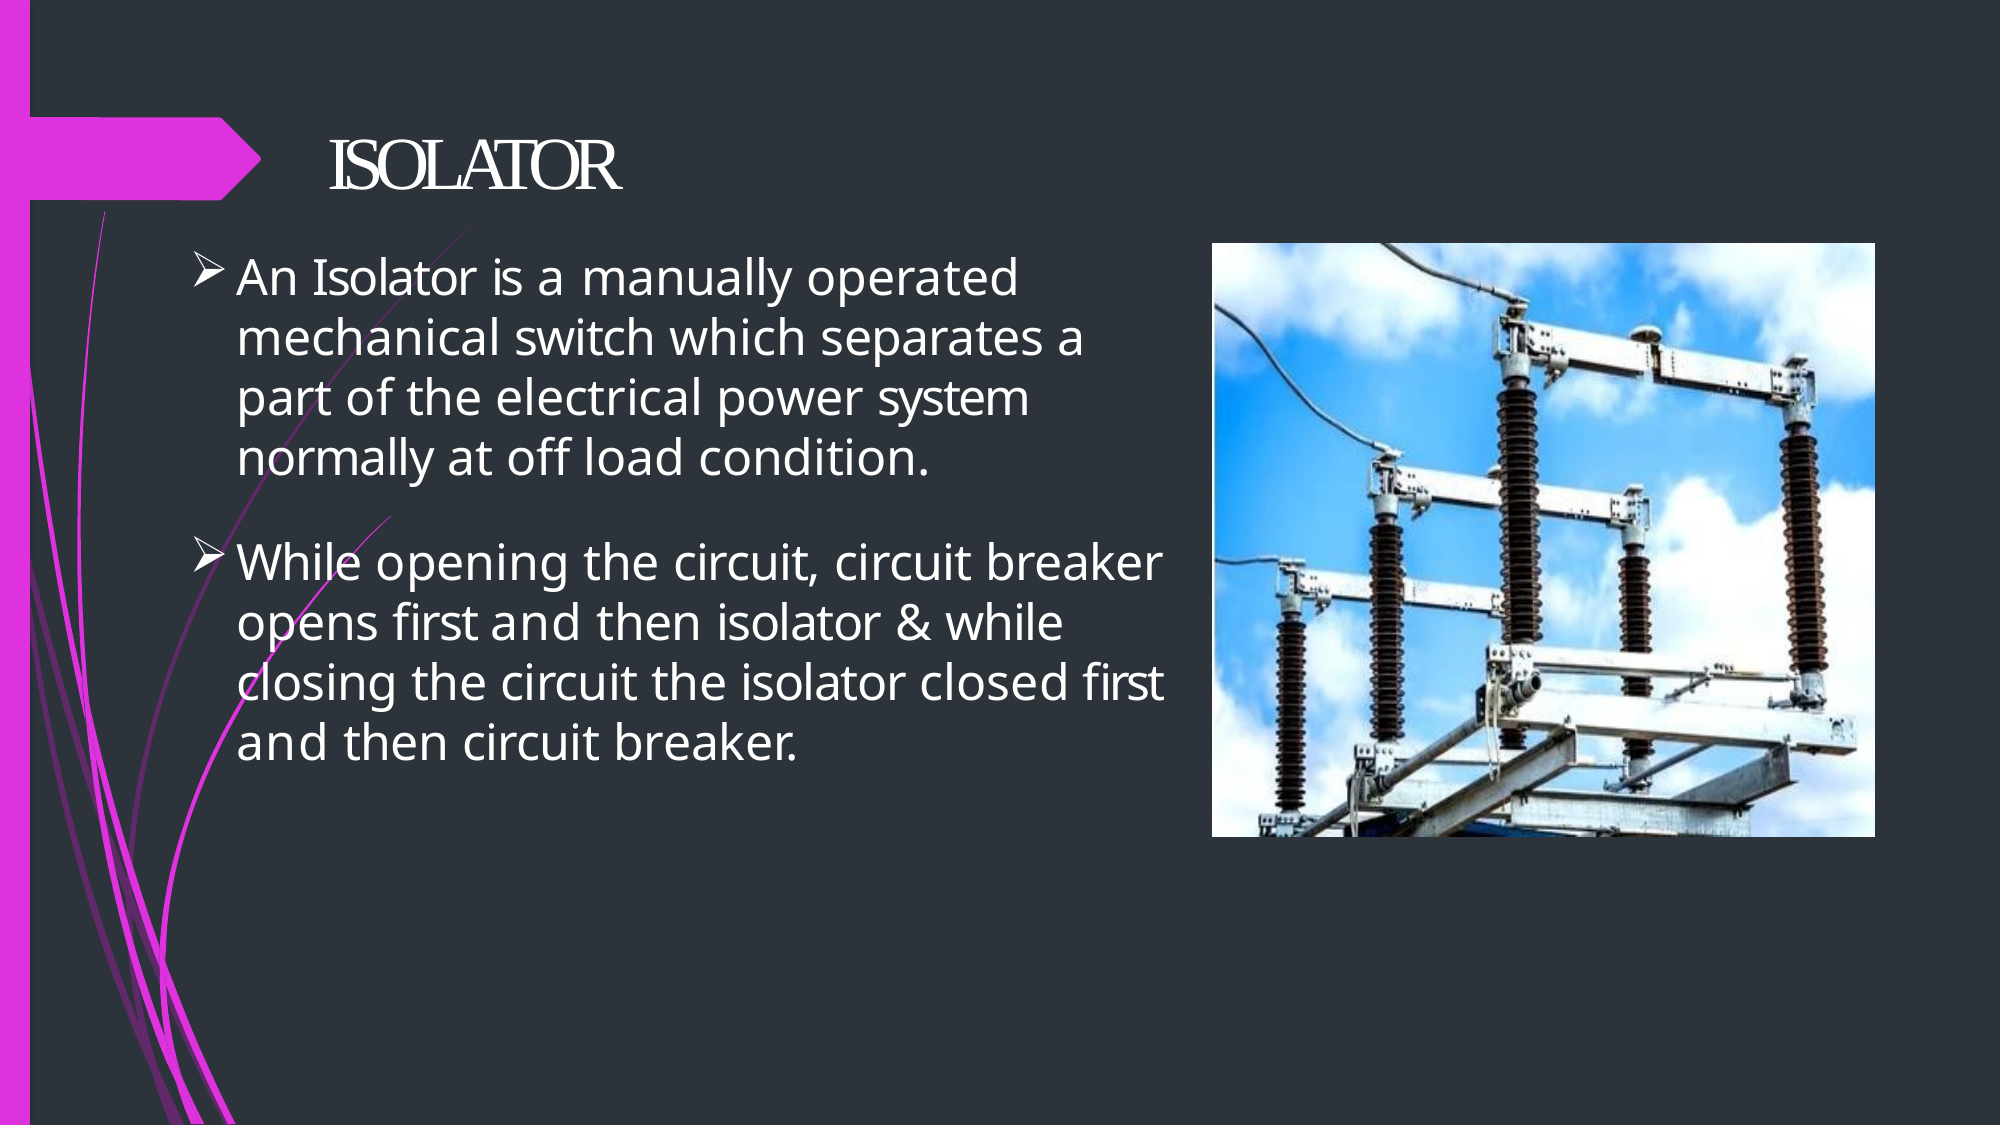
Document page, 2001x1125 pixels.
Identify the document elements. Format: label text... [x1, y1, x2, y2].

picture [1212, 242, 1876, 838]
text_box An Isolator is a manually operated mechanical switch which separates a part of the electrical power system normally at off load condition. While opening the circuit, circuit breaker opens first and then isolator & while closing the circuit the isolator closed first and then circuit breaker. [187, 243, 1188, 771]
title ISOLATOR [324, 112, 873, 243]
